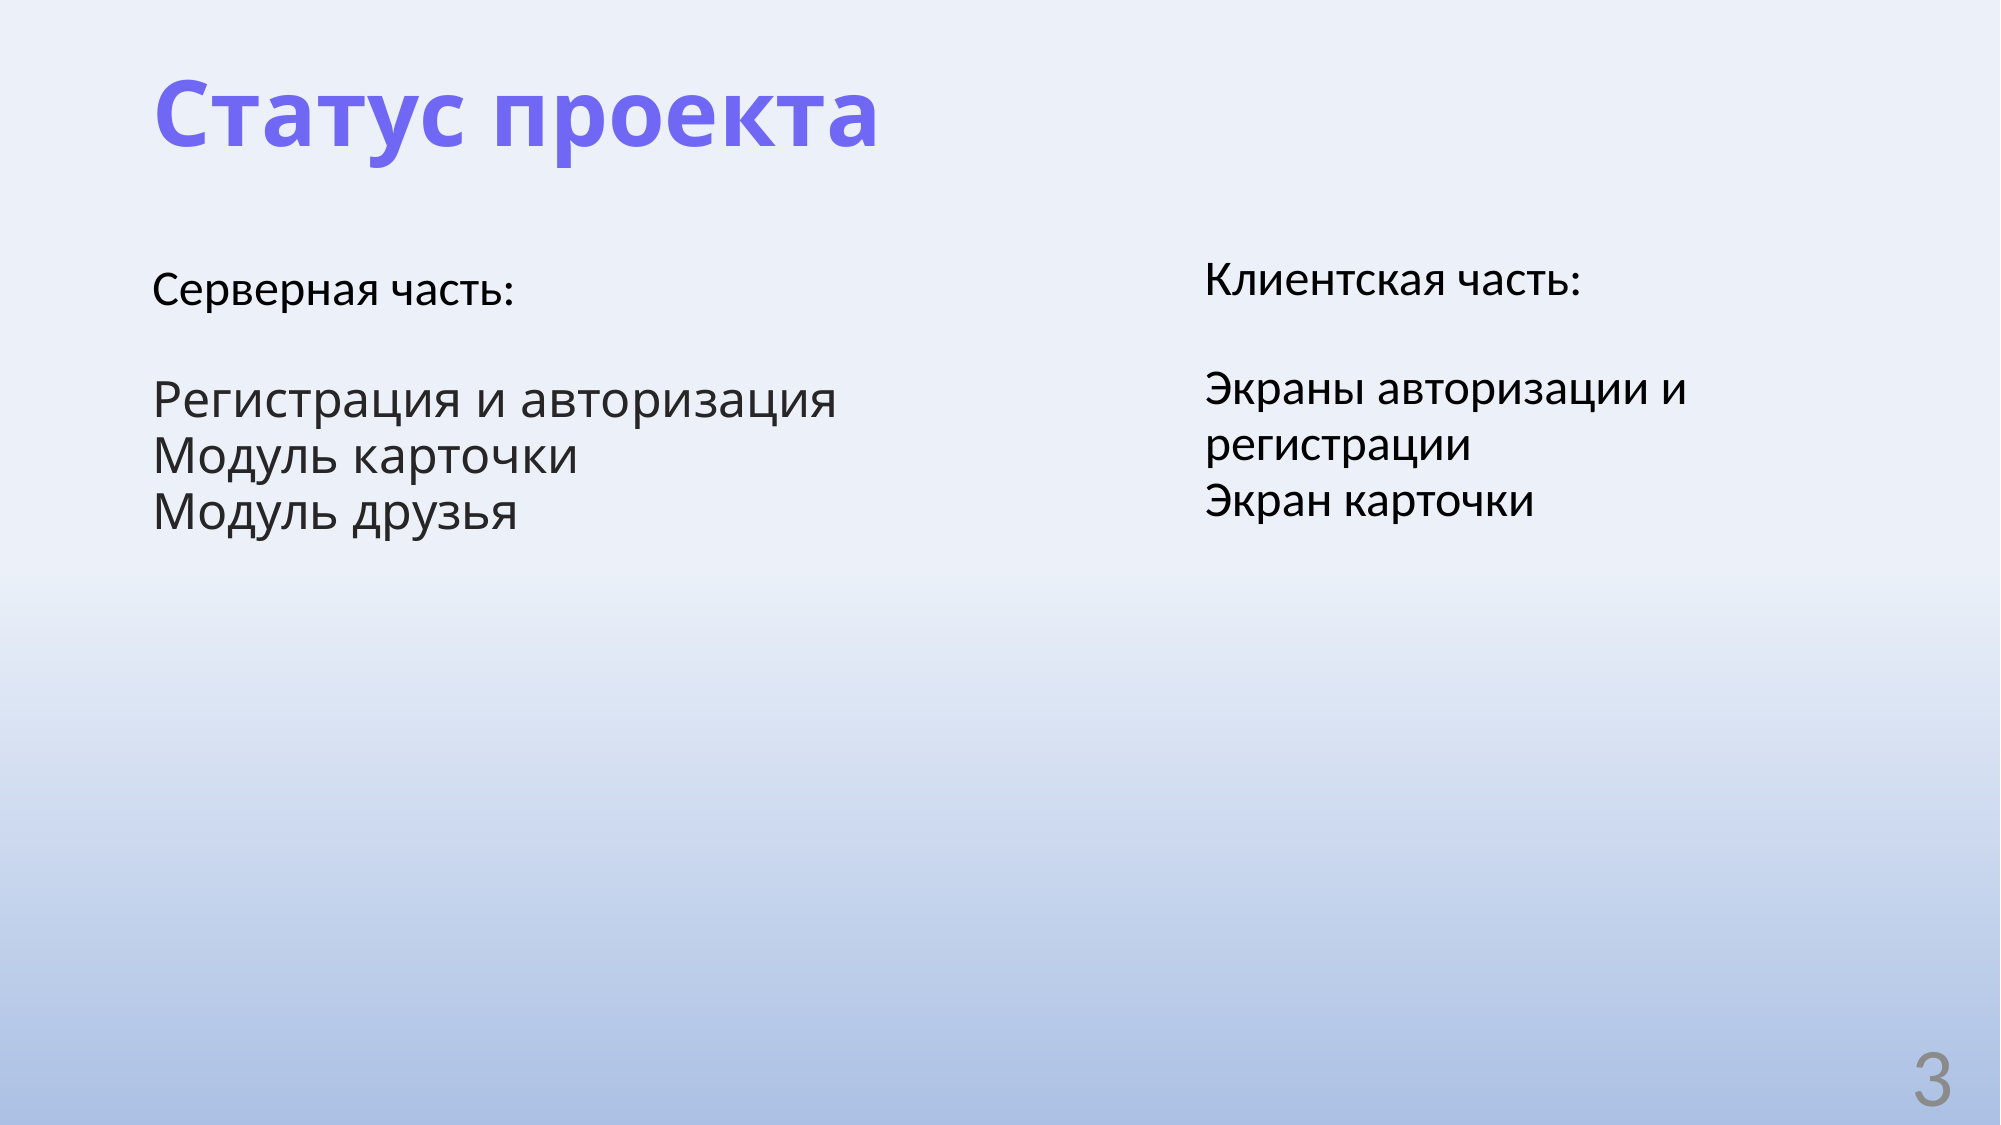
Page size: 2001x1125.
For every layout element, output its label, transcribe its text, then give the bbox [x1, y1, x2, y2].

text_box Серверная часть: [137, 249, 769, 323]
text_box Клиентская часть: [1190, 239, 1821, 313]
text_box Экраны авторизации и регистрации Экран карточки [1190, 350, 1779, 591]
slide_number 3 [1519, 1042, 1970, 1103]
title Статус проекта [137, 59, 1863, 278]
text_box Регистрация и авторизация Модуль карточки Модуль друзья [137, 363, 929, 547]
